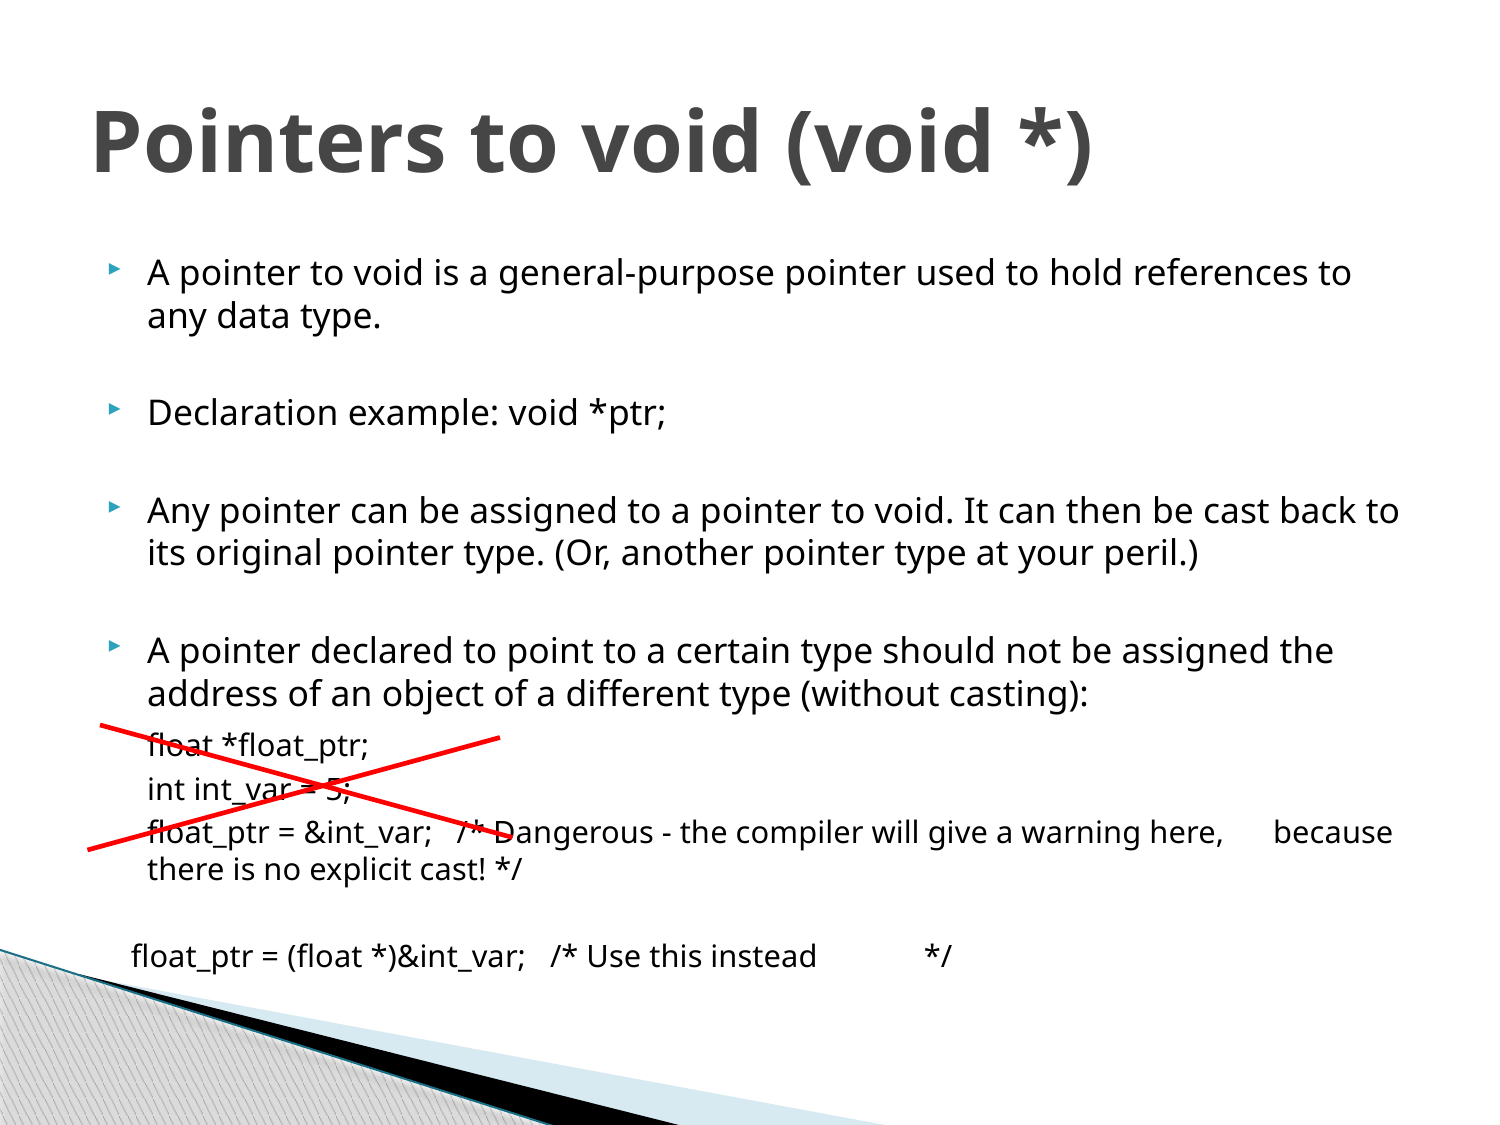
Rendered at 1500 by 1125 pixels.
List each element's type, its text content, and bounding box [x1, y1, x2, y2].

list A pointer to void is a general-purpose pointer used to hold references to any data type. Declaration example: void *ptr; Any pointer can be assigned to a pointer to void. It can then be cast back to its original pointer type. (Or, another pointer type at your peril.) A pointer declared to point to a certain type should not be assigned the address of an object of a different type (without casting): float *float_ptr; int int_var = 5; float_ptr = &int_var; /* Dangerous - the compiler will give a warning here, because there is no explicit cast! */ float_ptr = (float *)&int_var; /* Use this instead */ [75, 243, 1425, 986]
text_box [87, 737, 501, 851]
title Pointers to void (void *) [75, 45, 1425, 233]
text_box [99, 724, 513, 838]
